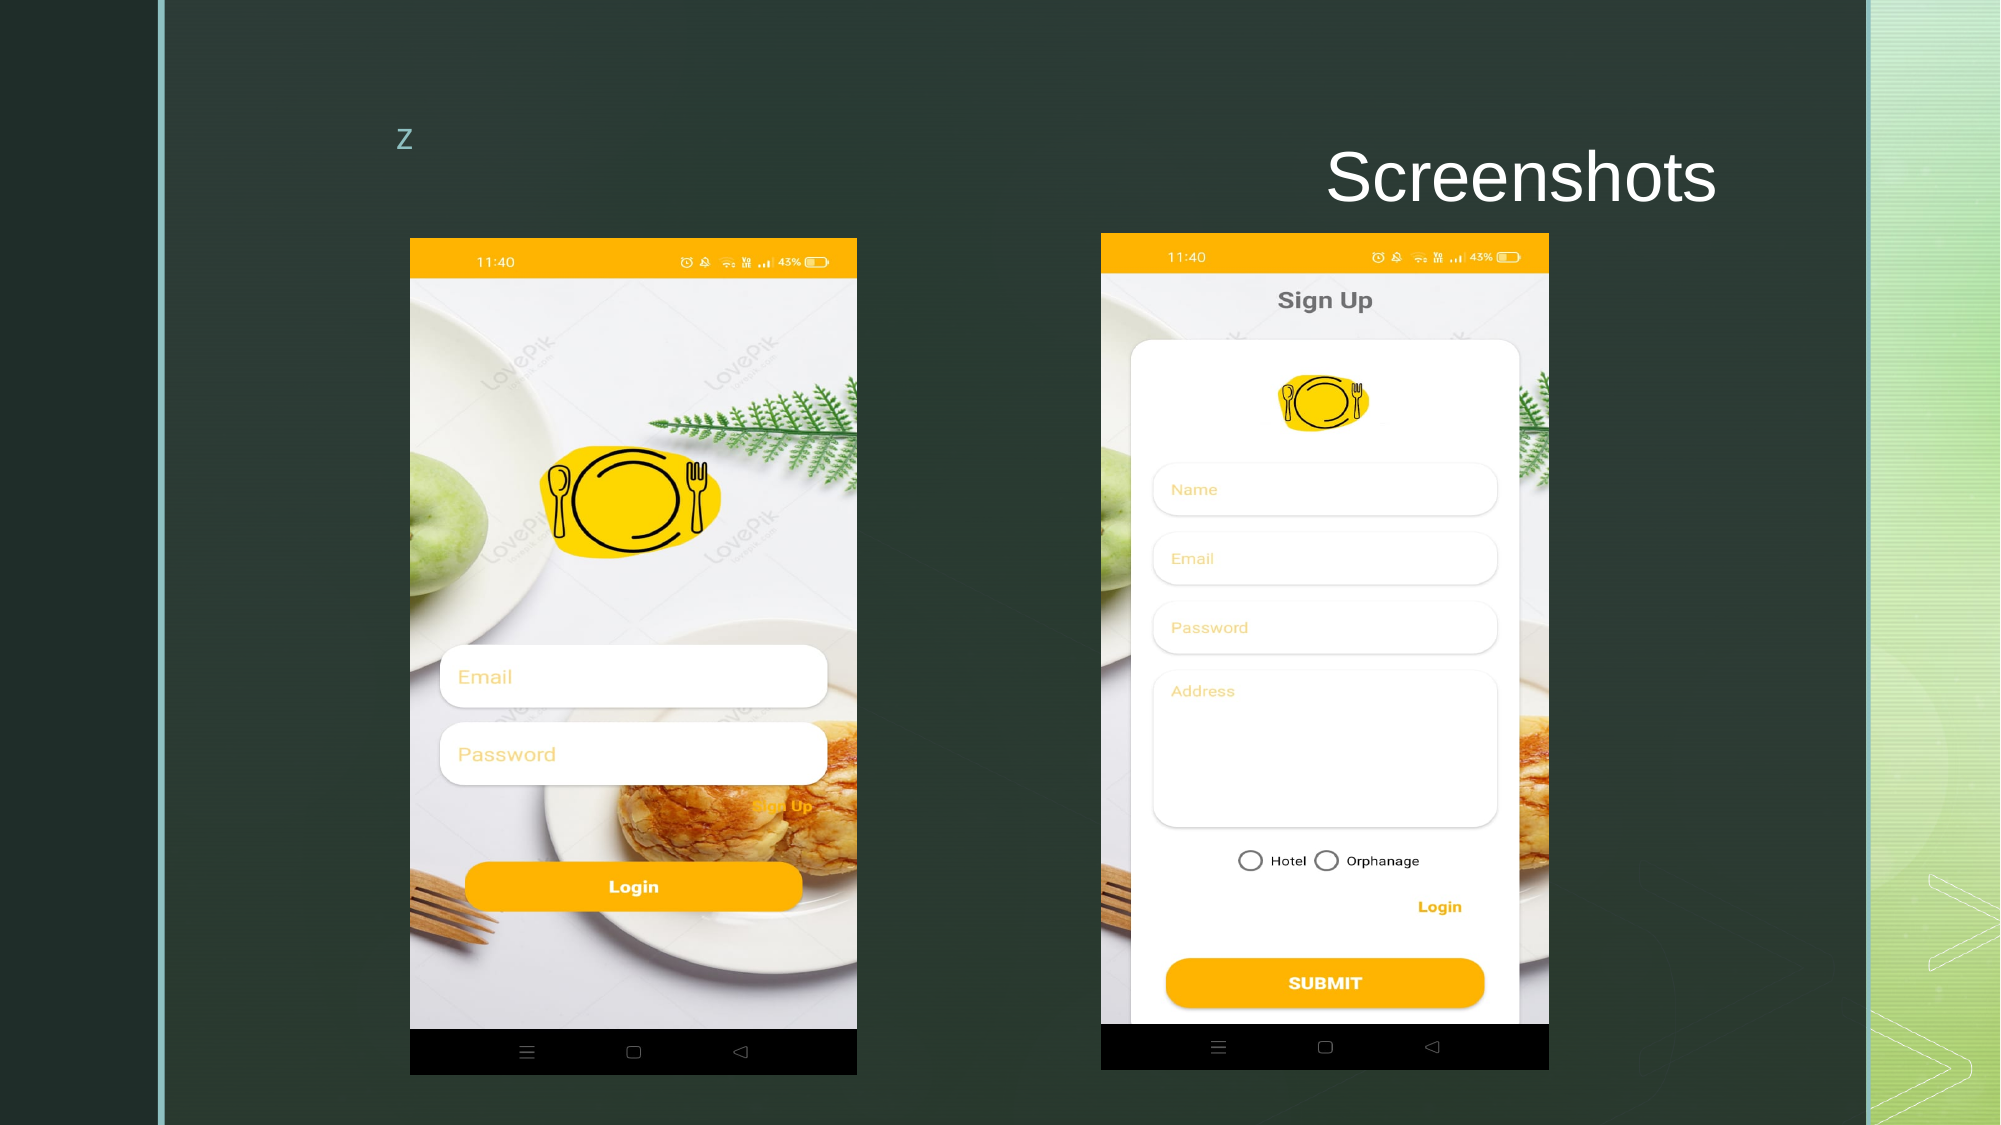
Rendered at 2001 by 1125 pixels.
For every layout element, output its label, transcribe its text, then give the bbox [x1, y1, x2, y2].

picture [1101, 233, 1549, 1070]
title Screenshots [428, 132, 1734, 310]
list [409, 238, 857, 1075]
picture [1871, 0, 2001, 1125]
